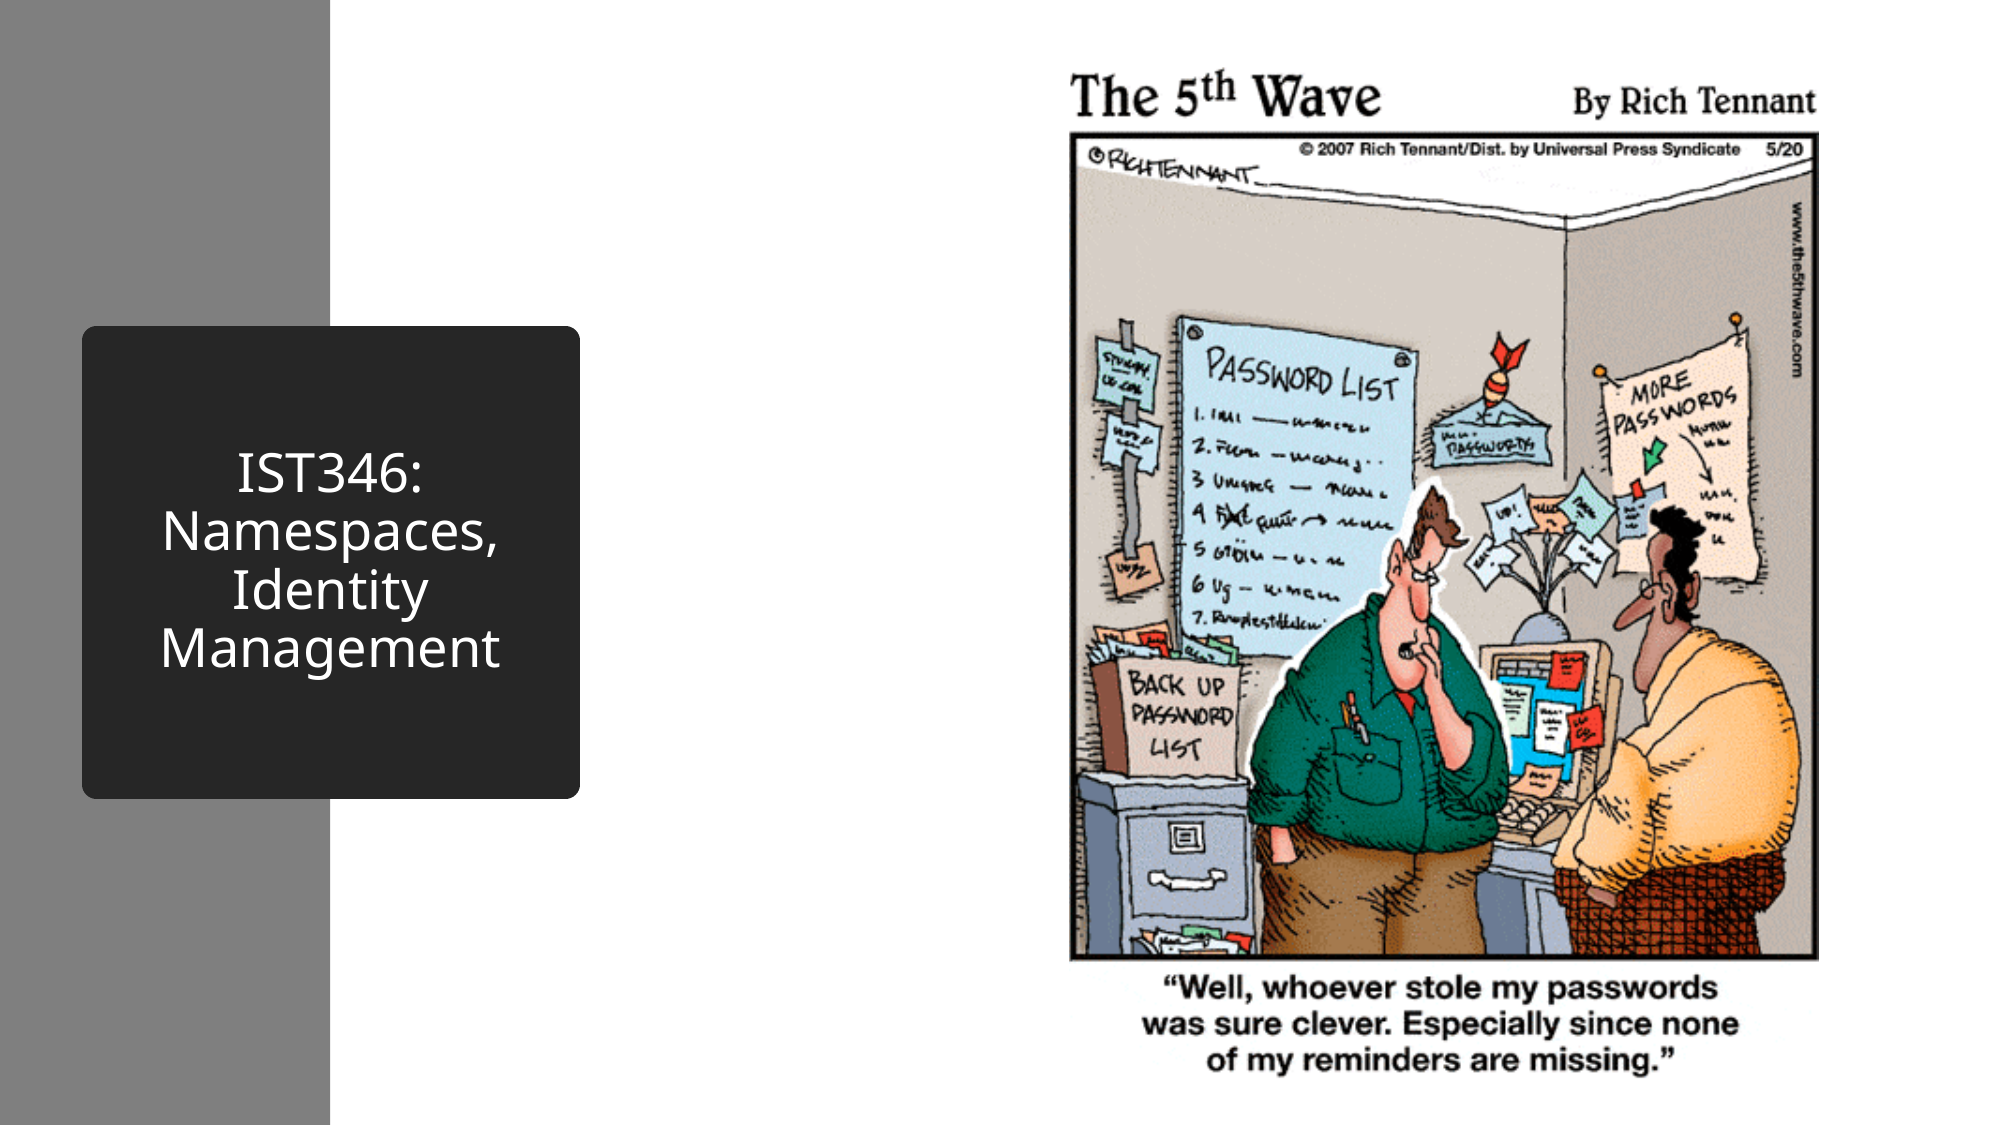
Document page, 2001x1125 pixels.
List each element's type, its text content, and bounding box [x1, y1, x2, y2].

picture [1069, 66, 1819, 1080]
text_box [0, 0, 331, 1125]
text_box [331, 0, 2000, 1125]
title IST346: Namespaces, Identity Management [96, 340, 566, 785]
